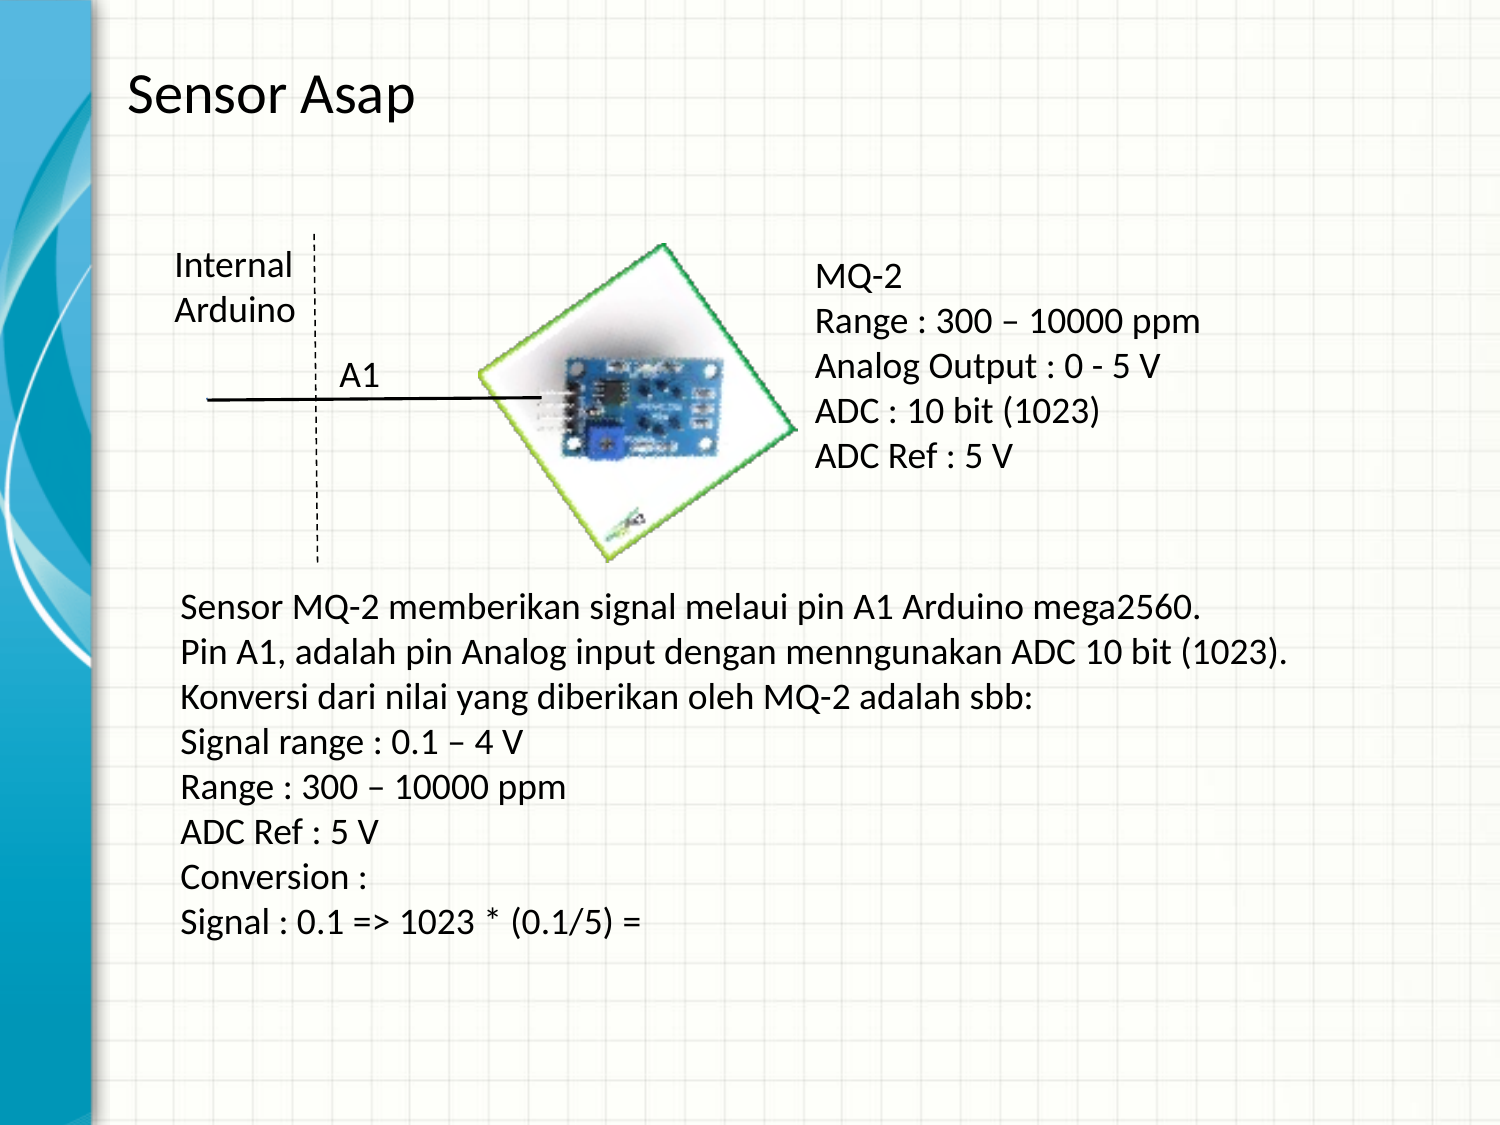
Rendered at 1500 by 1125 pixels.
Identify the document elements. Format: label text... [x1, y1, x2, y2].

text_box A1 [324, 342, 396, 396]
picture [0, 0, 1500, 1125]
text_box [313, 231, 318, 563]
text_box Sensor MQ-2 memberikan signal melaui pin A1 Arduino mega2560. Pin A1, adalah pin Analog input dengan menngunakan ADC 10 bit (1023). Konversi dari nilai yang diberikan oleh MQ-2 adalah sbb: Signal range : 0.1 – 4 V Range : 300 – 10000 ppm ADC Ref : 5 V Conversion : Signal : 0.1 => 1023 * (0.1/5) = [165, 574, 1305, 949]
title Sensor Asap [112, 30, 1388, 150]
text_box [322, 397, 542, 401]
text_box Internal Arduino [159, 232, 311, 337]
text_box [207, 397, 308, 401]
text_box MQ-2 Range : 300 – 10000 ppm Analog Output : 0 - 5 V ADC : 10 bit (1023) ADC Ref : 5 V [800, 243, 1217, 484]
